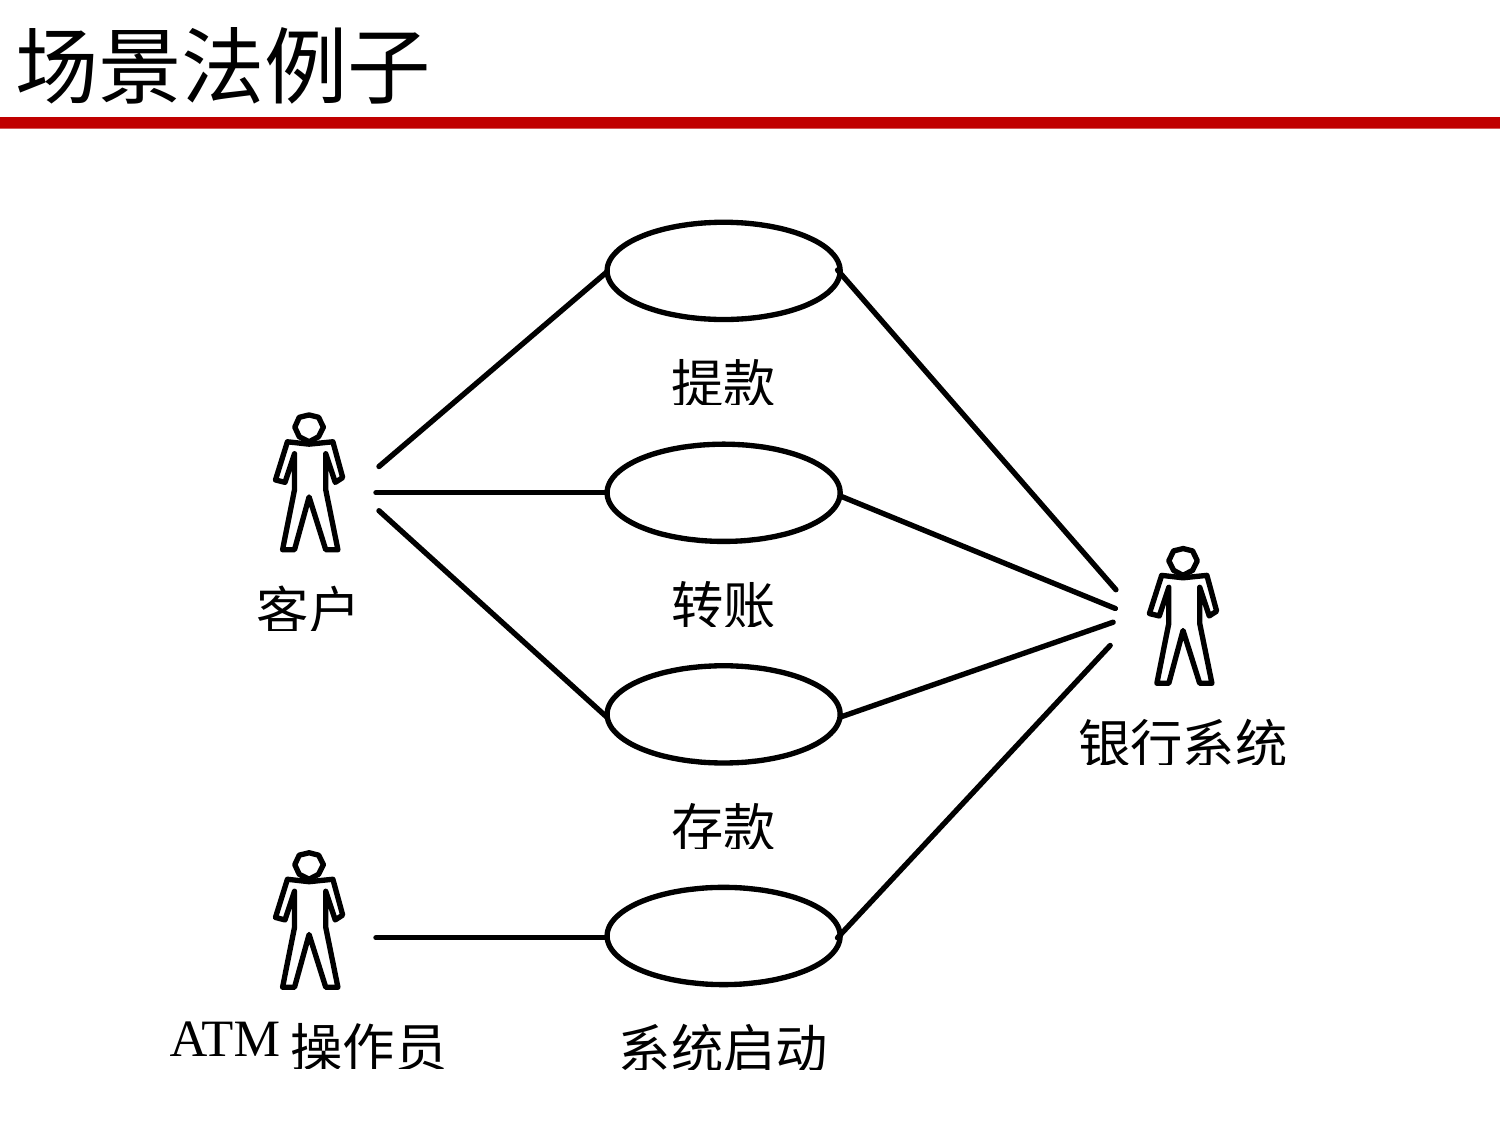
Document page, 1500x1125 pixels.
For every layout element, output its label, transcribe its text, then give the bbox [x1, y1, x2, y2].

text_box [152, 210, 1303, 1088]
title 场景法例子 [0, 11, 1125, 118]
